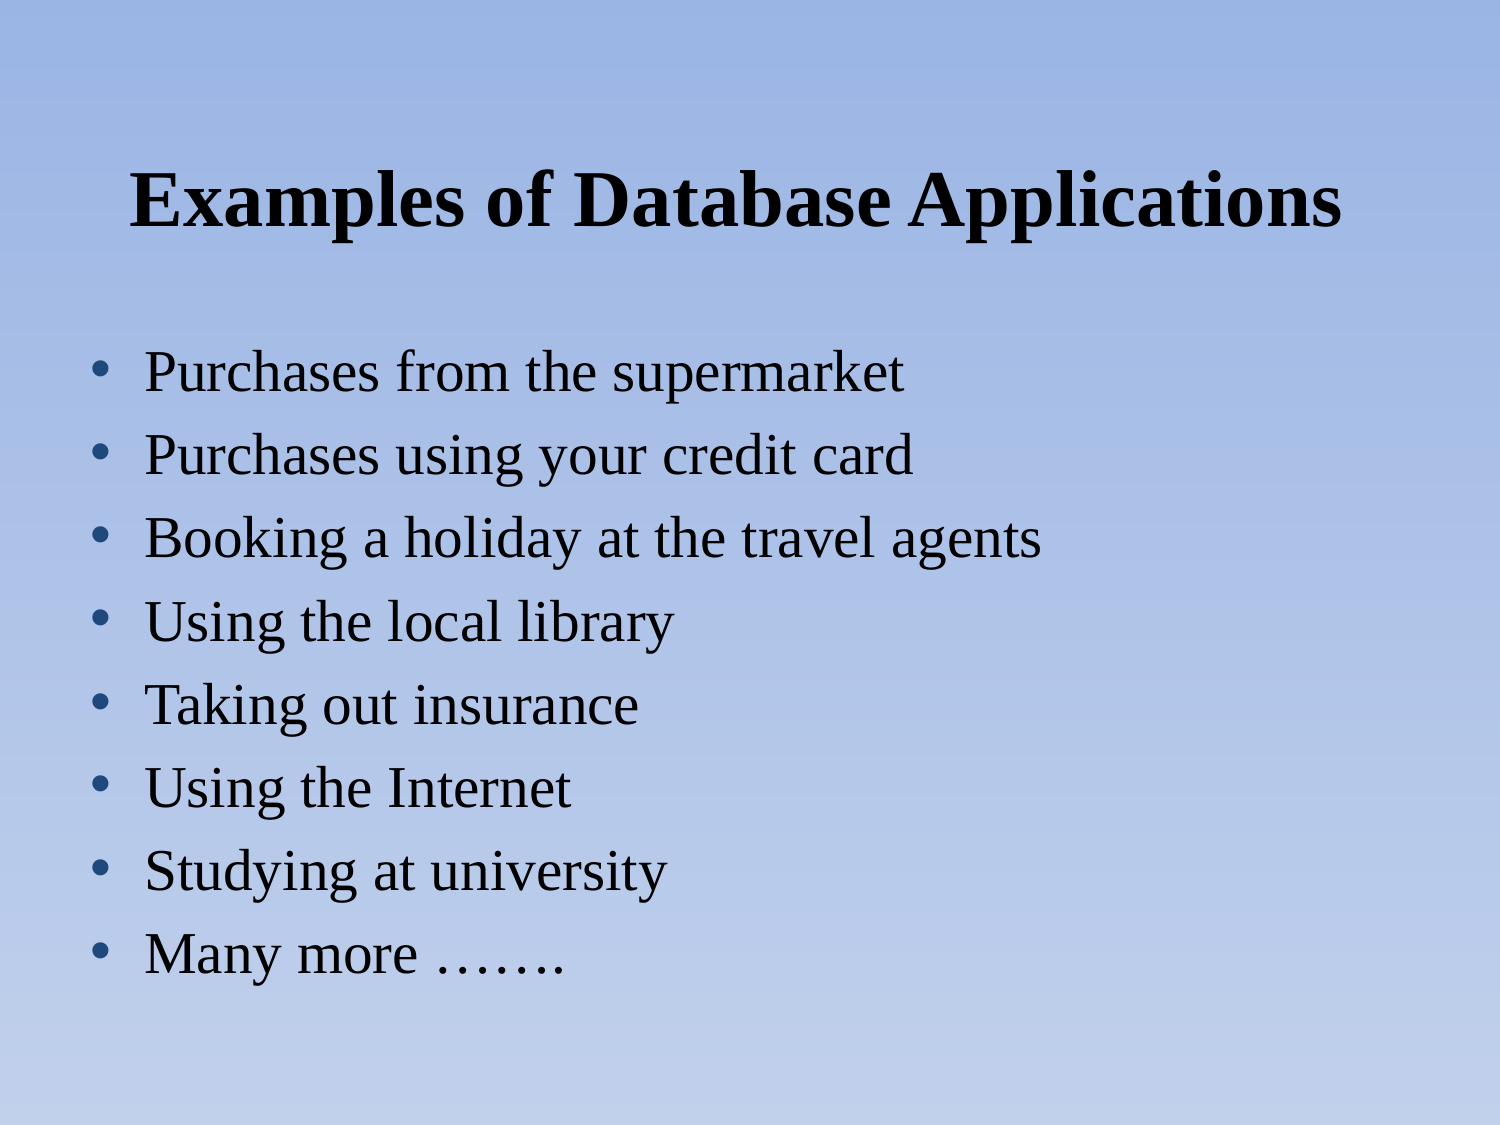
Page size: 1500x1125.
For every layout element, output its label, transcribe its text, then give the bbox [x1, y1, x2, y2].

title Examples of Database Applications [62, 99, 1413, 288]
list Purchases from the supermarket Purchases using your credit card Booking a holiday at the travel agents Using the local library Taking out insurance Using the Internet Studying at university Many more ……. [75, 324, 1343, 1000]
